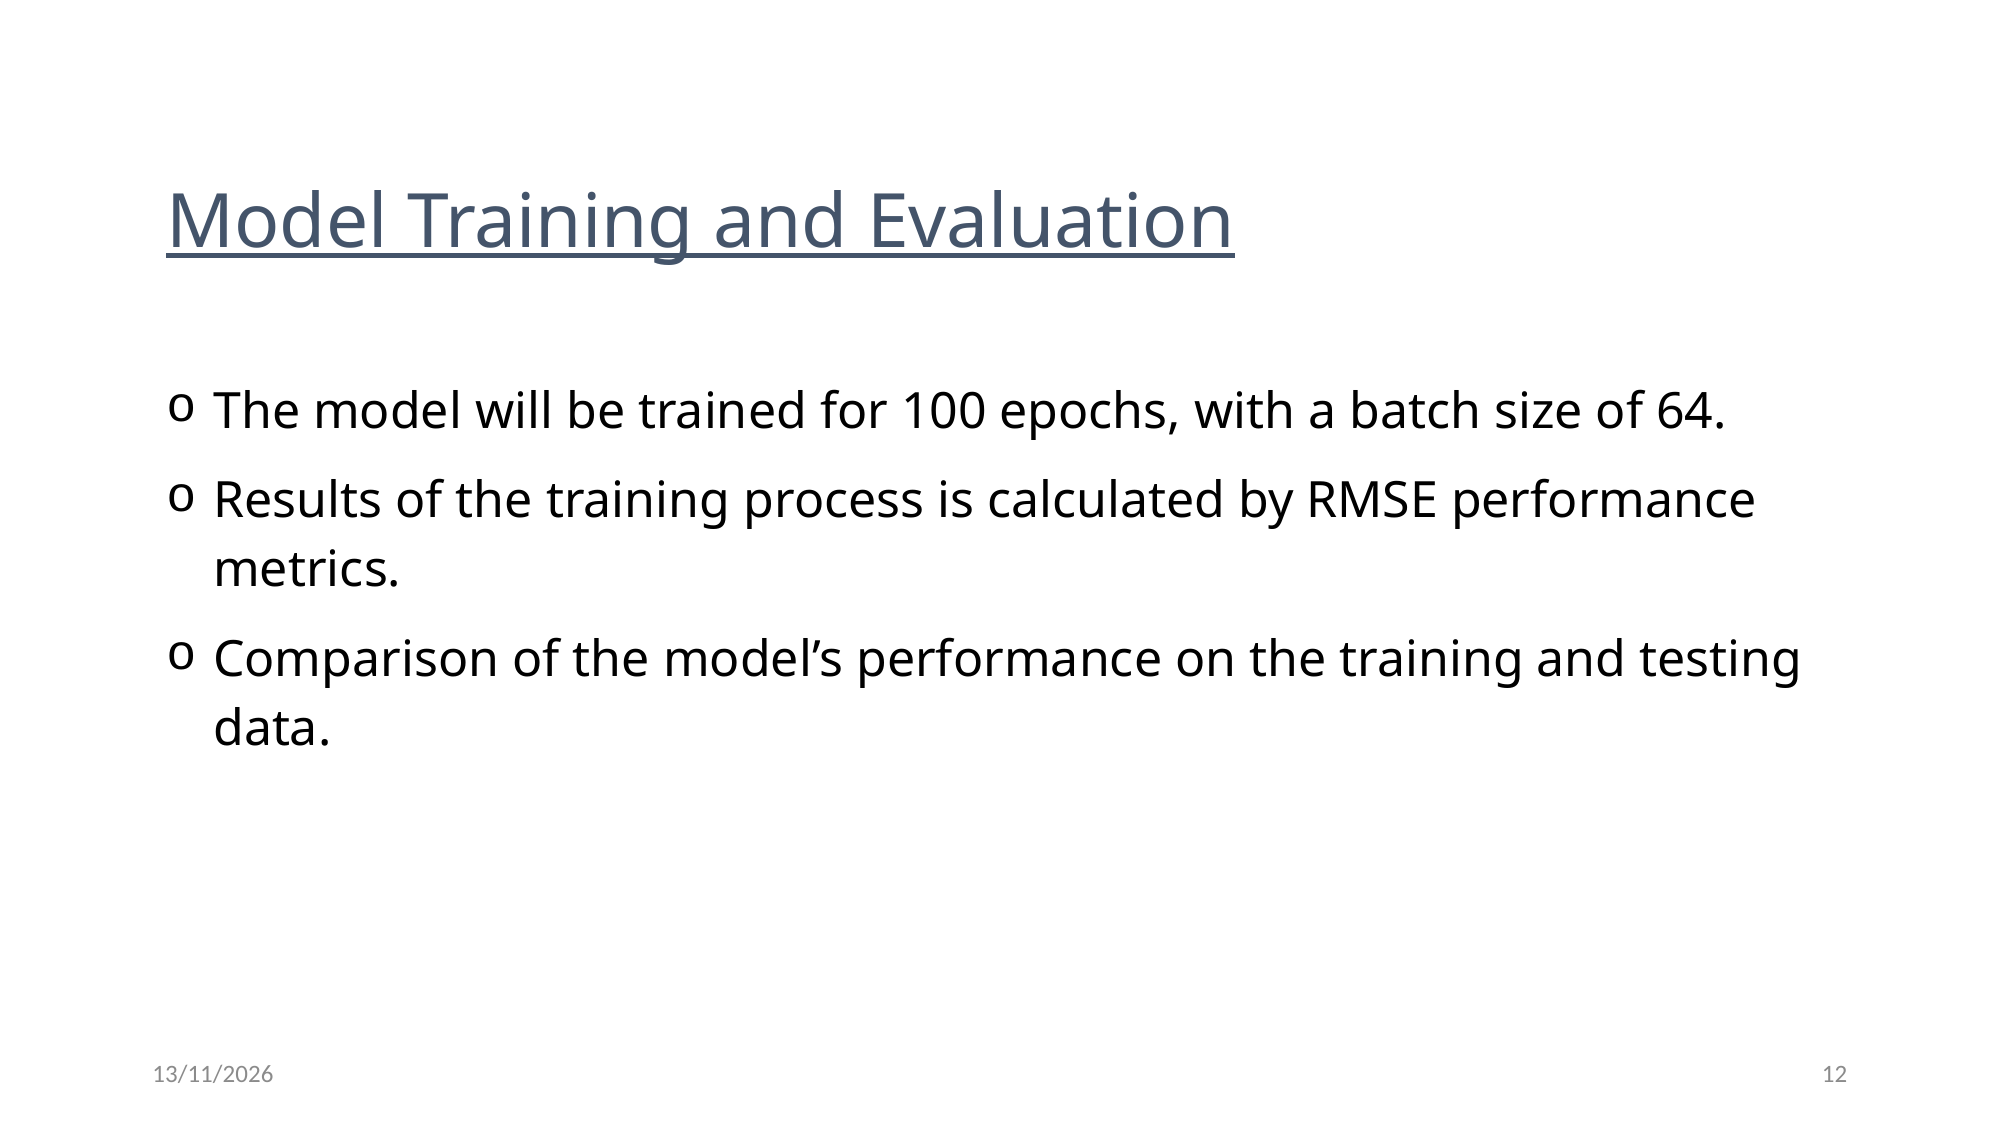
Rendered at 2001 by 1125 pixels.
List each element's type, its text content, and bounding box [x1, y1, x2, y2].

slide_number 12 [1412, 1042, 1863, 1103]
text_box Model Training and Evaluation [151, 164, 1374, 360]
text_box The model will be trained for 100 epochs, with a batch size of 64. Results of the training process is calculated by RMSE performance metrics. Comparison of the model’s performance on the training and testing data. [151, 361, 1847, 763]
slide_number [137, 1042, 588, 1103]
